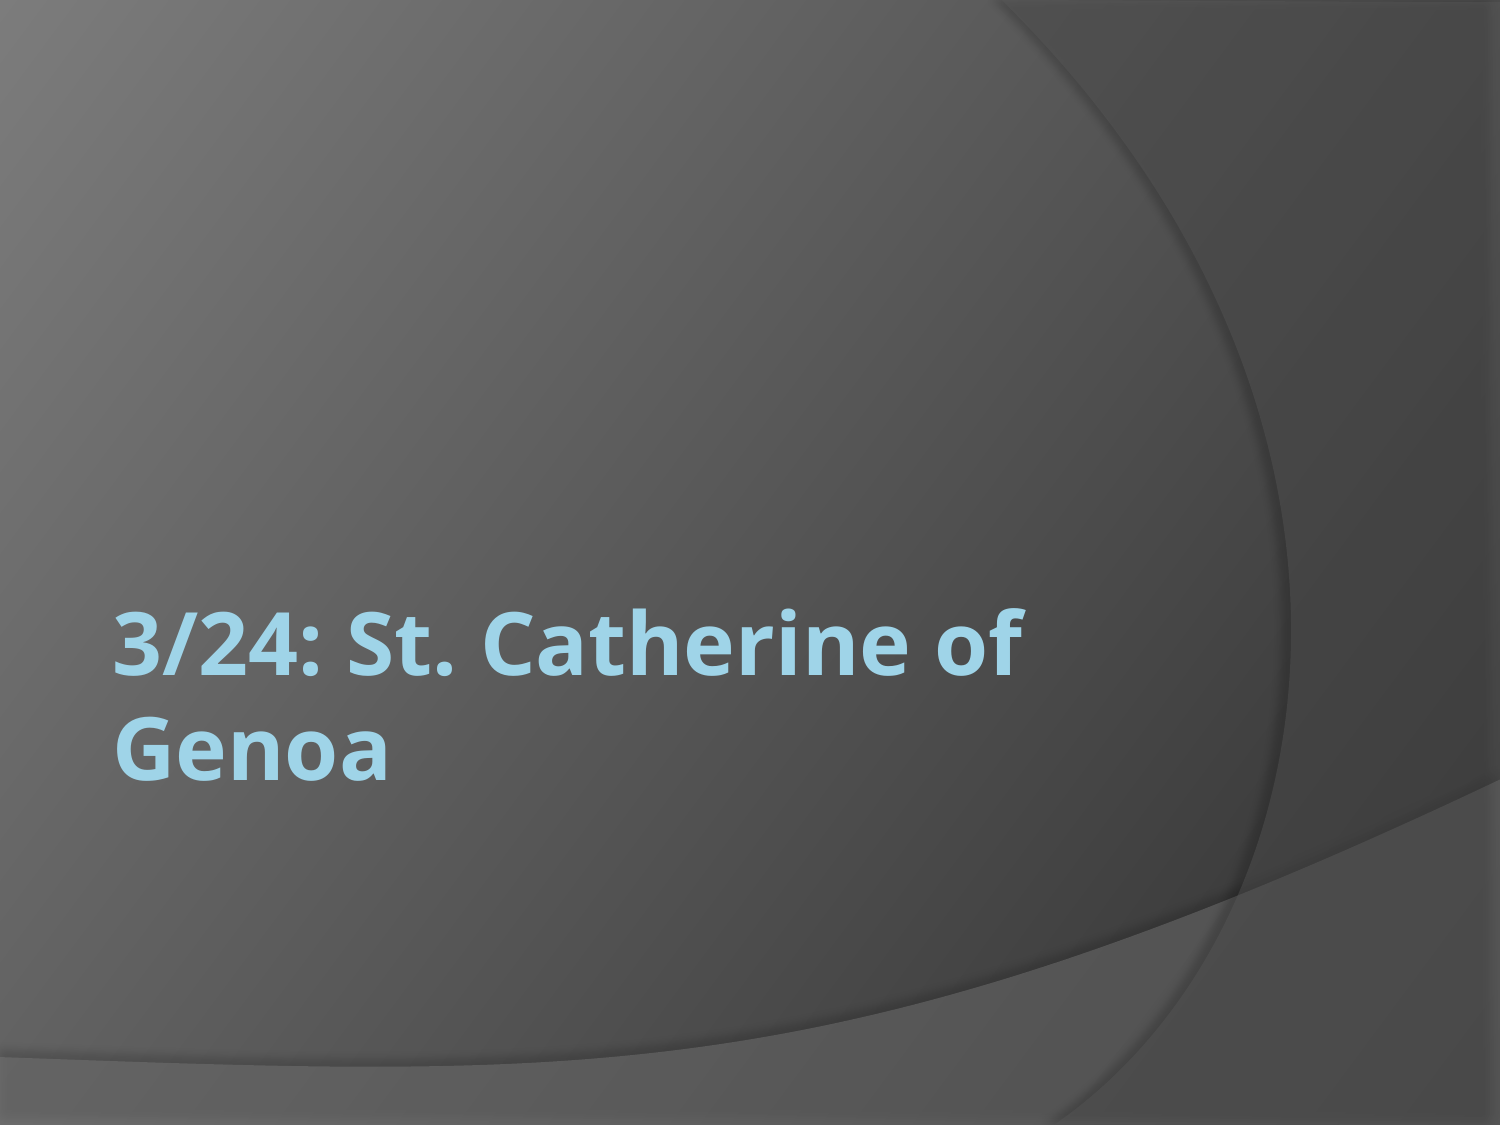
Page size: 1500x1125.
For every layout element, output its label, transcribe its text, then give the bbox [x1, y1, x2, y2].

title 3/24: St. Catherine of Genoa [111, 587, 1201, 888]
